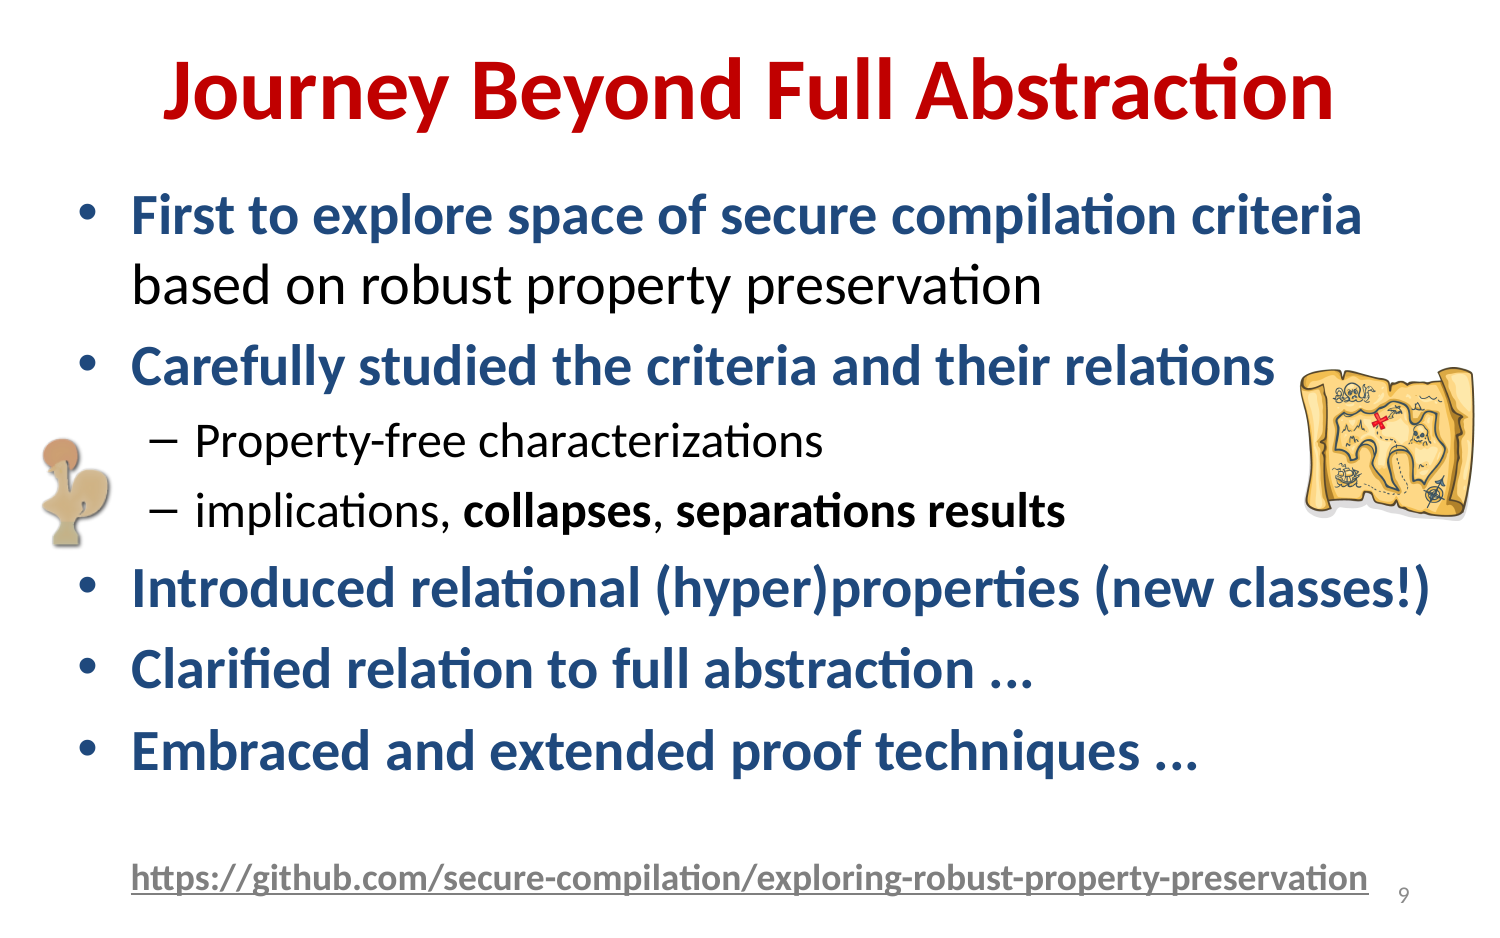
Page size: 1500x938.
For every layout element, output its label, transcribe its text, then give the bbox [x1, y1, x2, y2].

title Journey Beyond Full Abstraction [75, 6, 1425, 163]
list First to explore space of secure compilation criteria based on robust property preservation Carefully studied the criteria and their relations Property-free characterizations implications, collapses, separations results Introduced relational (hyper)properties (new classes!) Clarified relation to full abstraction ... Embraced and extended proof techniques ... [62, 168, 1463, 894]
text_box https://github.com/secure-compilation/exploring-robust-property-preservation [115, 845, 1385, 906]
picture [1299, 356, 1476, 532]
picture [1, 418, 152, 569]
slide_number 9 [1074, 868, 1425, 919]
